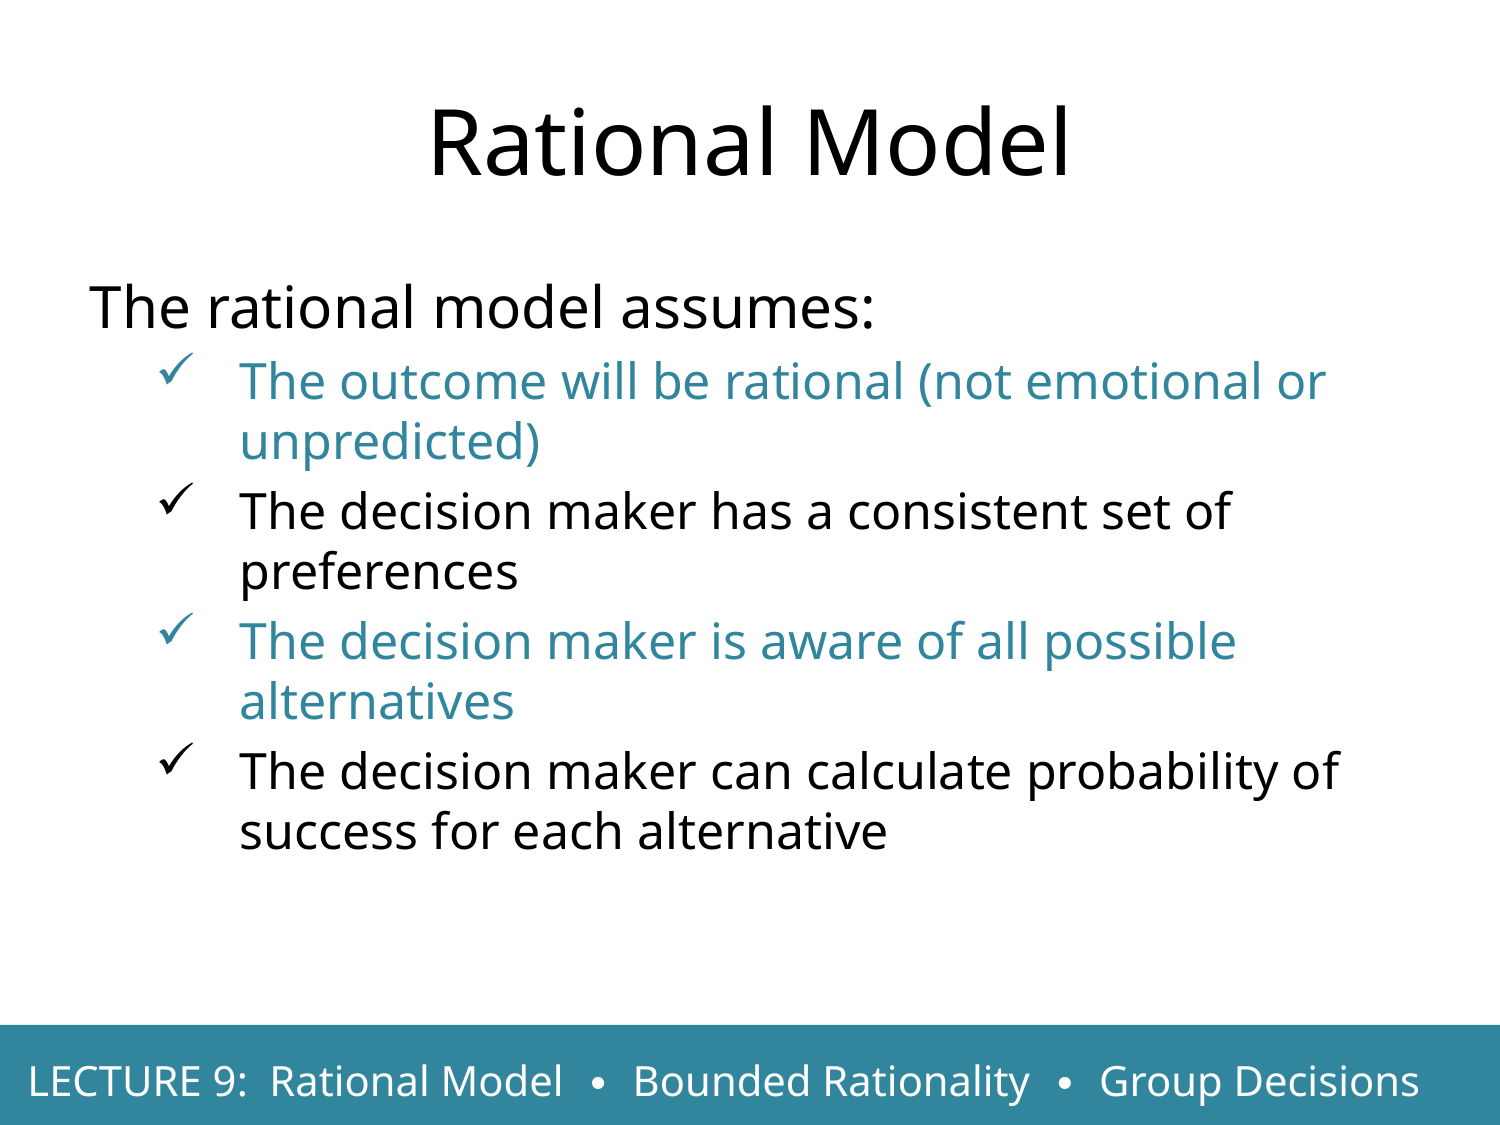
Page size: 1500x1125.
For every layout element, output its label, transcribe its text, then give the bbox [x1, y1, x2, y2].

text_box Rational Model [75, 45, 1425, 233]
text_box LECTURE 9: Rational Model ∙ Bounded Rationality ∙ Group Decisions [12, 1046, 1488, 1125]
text_box The rational model assumes: The outcome will be rational (not emotional or unpredicted) The decision maker has a consistent set of preferences The decision maker is aware of all possible alternatives The decision maker can calculate probability of success for each alternative [75, 262, 1425, 1005]
